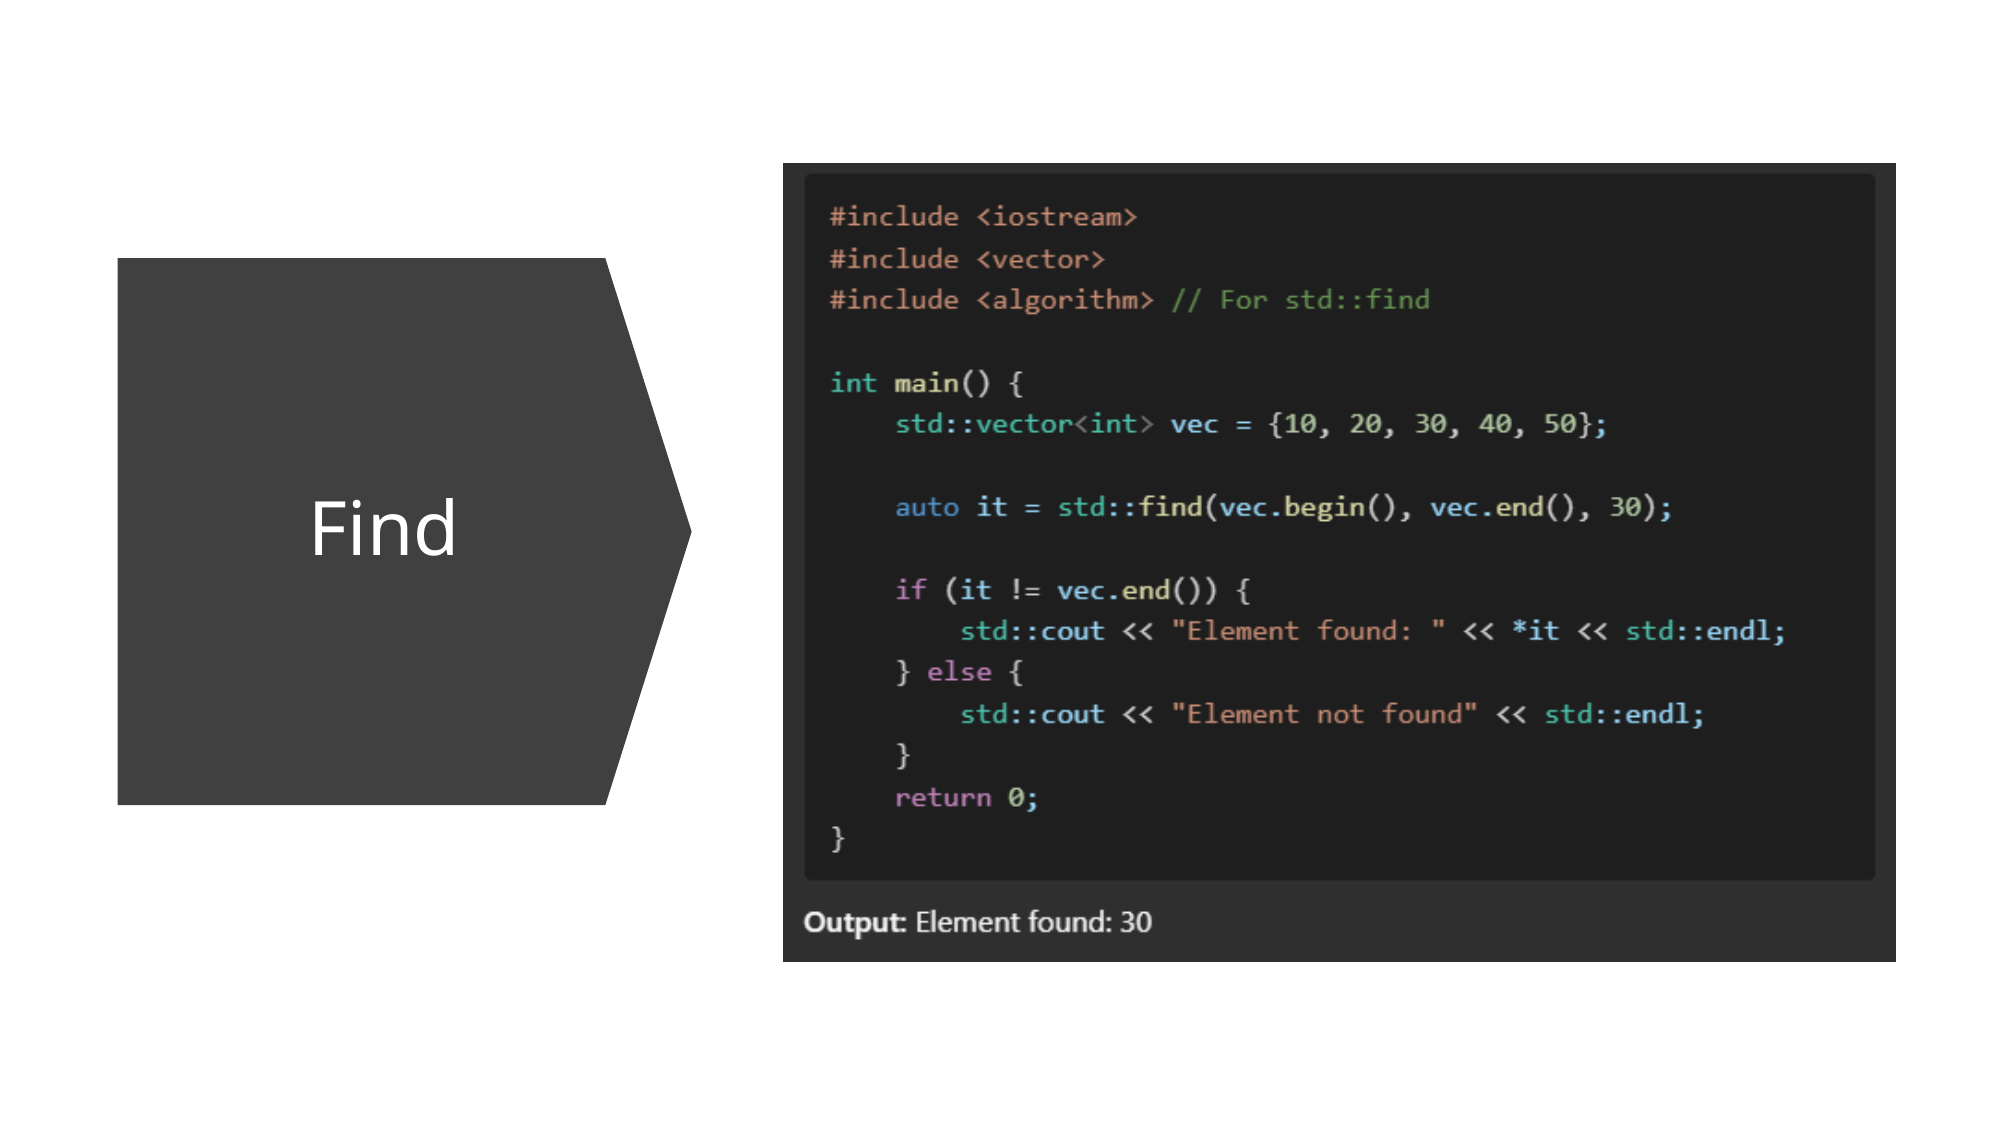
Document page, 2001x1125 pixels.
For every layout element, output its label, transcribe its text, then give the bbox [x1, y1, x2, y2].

title Find [168, 322, 601, 741]
text_box [116, 256, 694, 807]
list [783, 162, 1897, 962]
